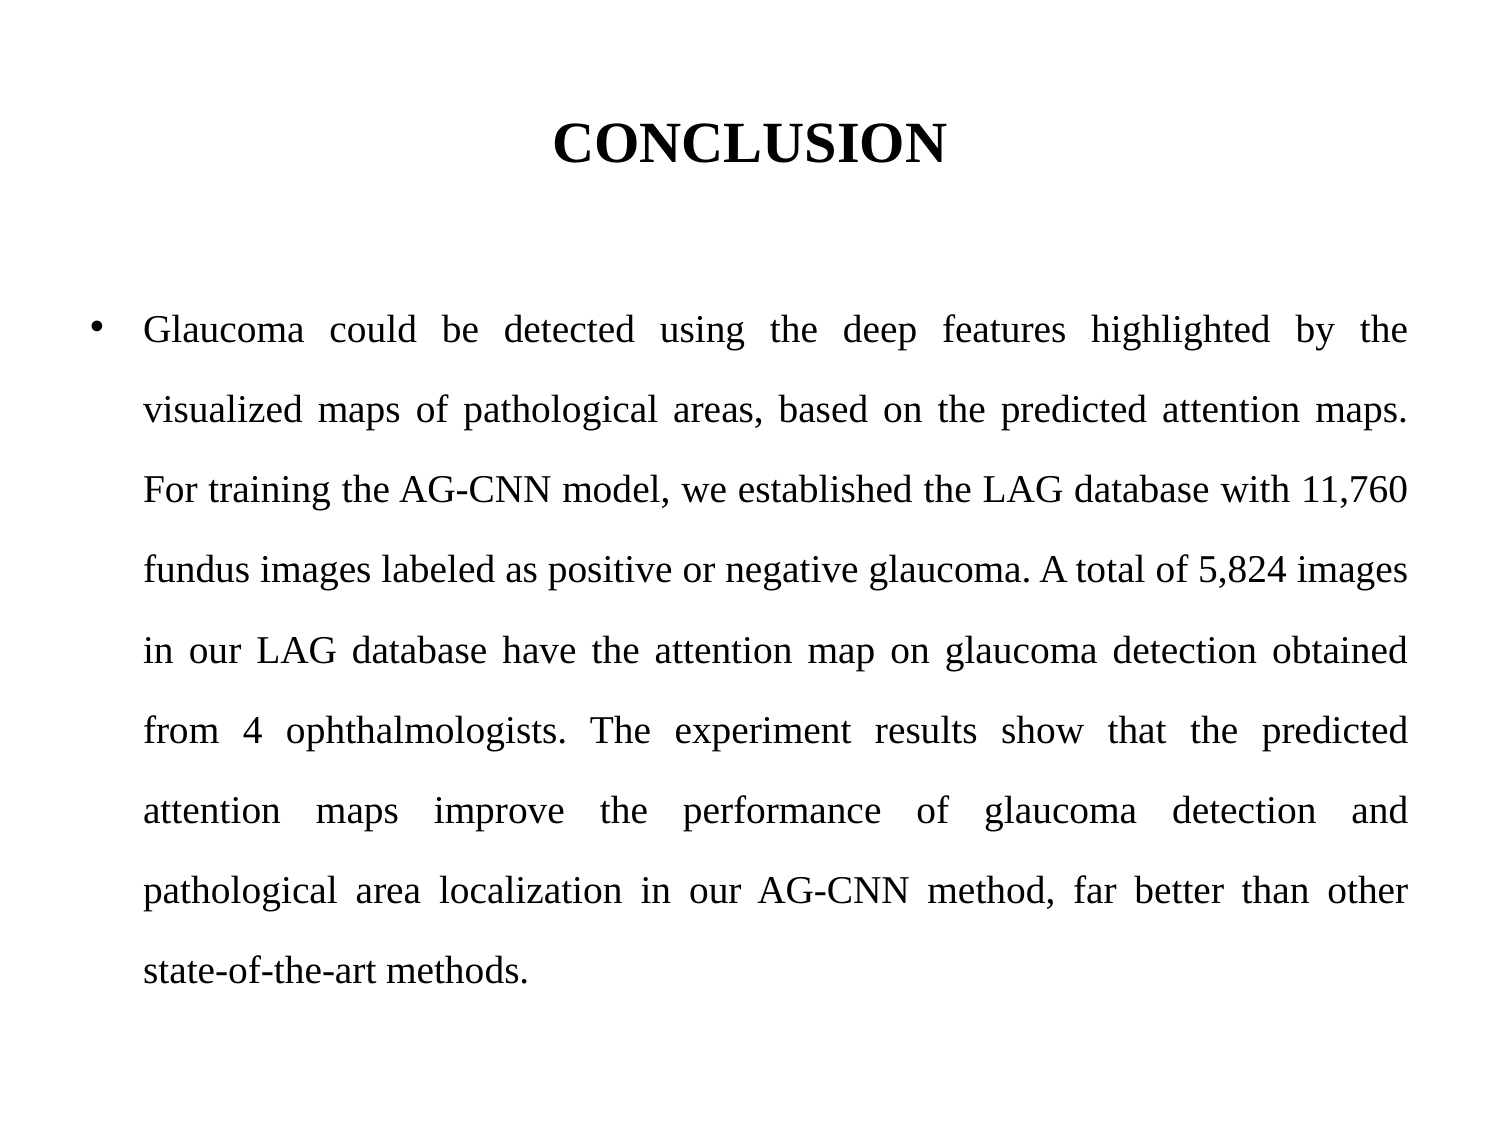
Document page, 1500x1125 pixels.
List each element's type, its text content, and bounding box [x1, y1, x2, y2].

list Glaucoma could be detected using the deep features highlighted by the visualized maps of pathological areas, based on the predicted attention maps. For training the AG-CNN model, we established the LAG database with 11,760 fundus images labeled as positive or negative glaucoma. A total of 5,824 images in our LAG database have the attention map on glaucoma detection obtained from 4 ophthalmologists. The experiment results show that the predicted attention maps improve the performance of glaucoma detection and pathological area localization in our AG-CNN method, far better than other state-of-the-art methods. [75, 262, 1425, 1005]
title CONCLUSION [75, 45, 1425, 233]
